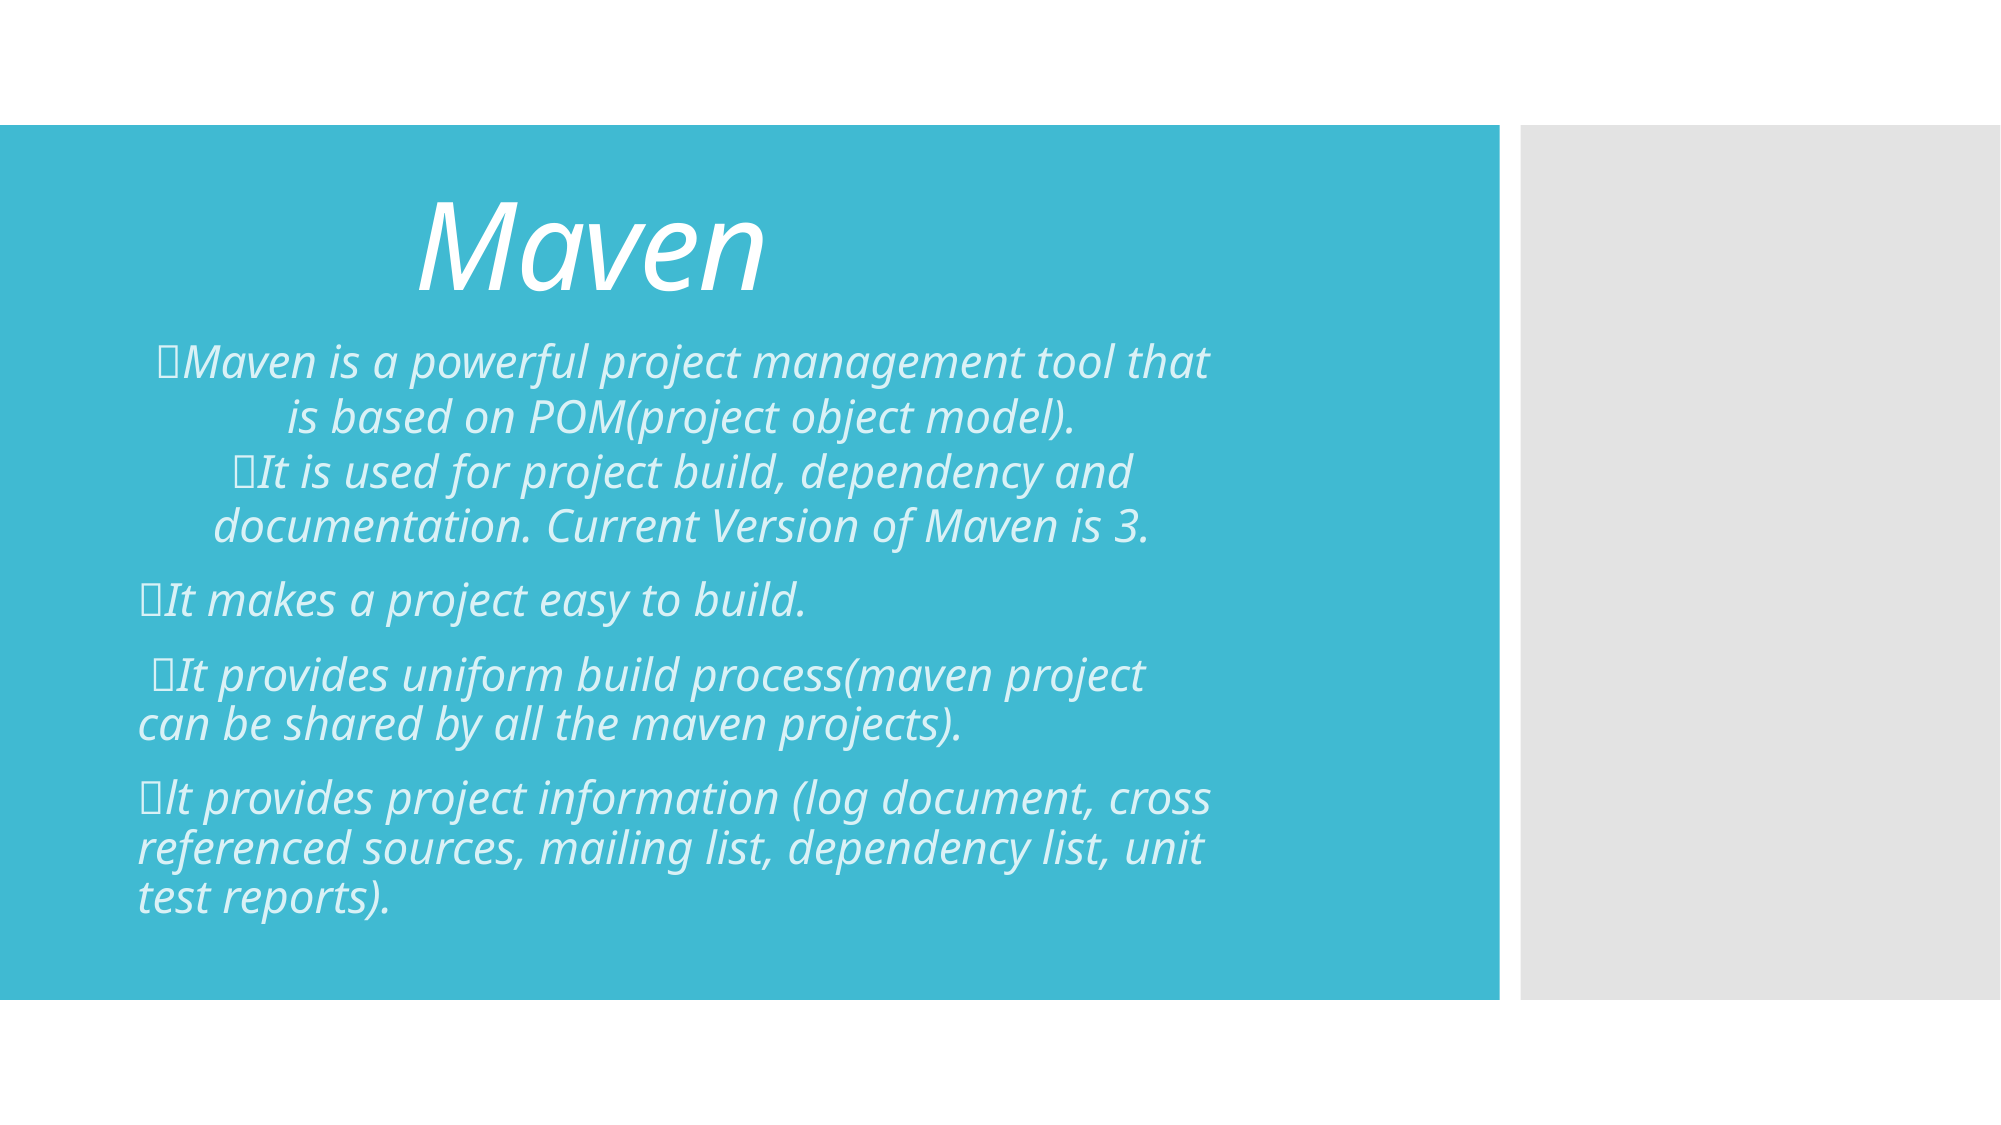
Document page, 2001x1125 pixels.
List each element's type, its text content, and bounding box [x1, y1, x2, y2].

title Maven [399, 123, 1600, 325]
subtitle Maven is a powerful project management tool that is based on POM(project object model). It is used for project build, dependency and documentation. Current Version of Maven is 3. It makes a project easy to build. It provides uniform build process(maven project can be shared by all the maven projects). lt provides project information (log document, cross referenced sources, mailing list, dependency list, unit test reports). [122, 324, 1243, 951]
